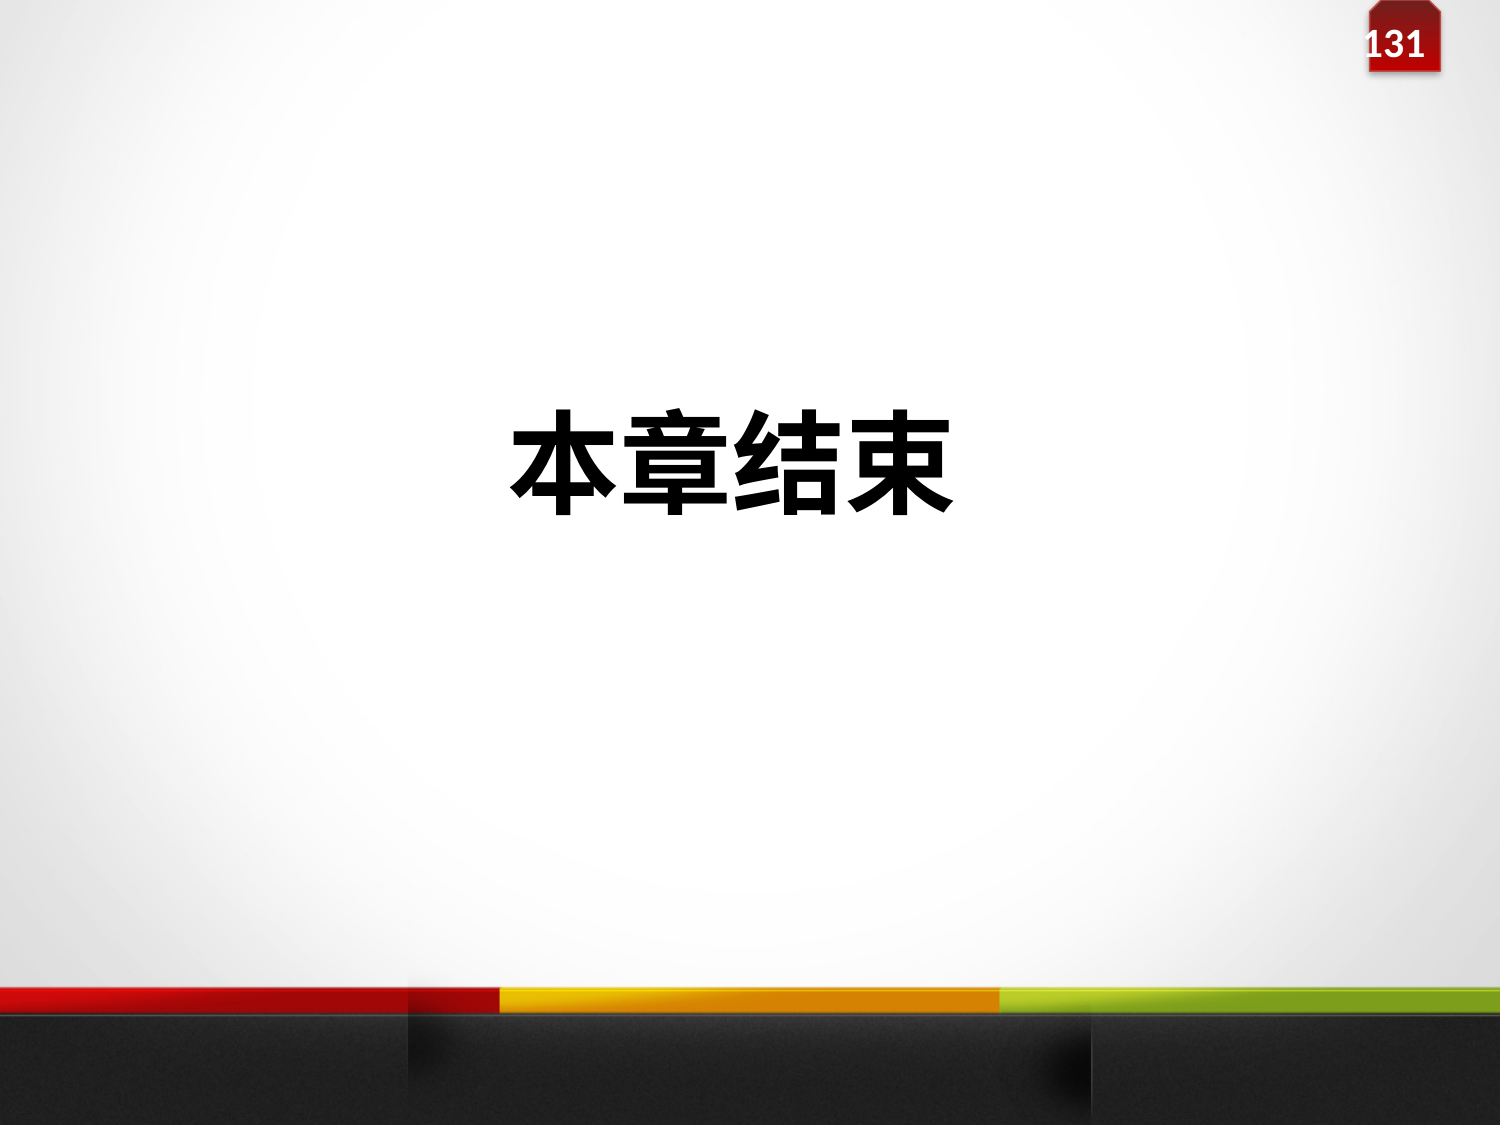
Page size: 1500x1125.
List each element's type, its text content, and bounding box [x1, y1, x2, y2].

picture [0, 0, 1500, 1125]
text_box 本章结束 [159, 385, 1306, 536]
